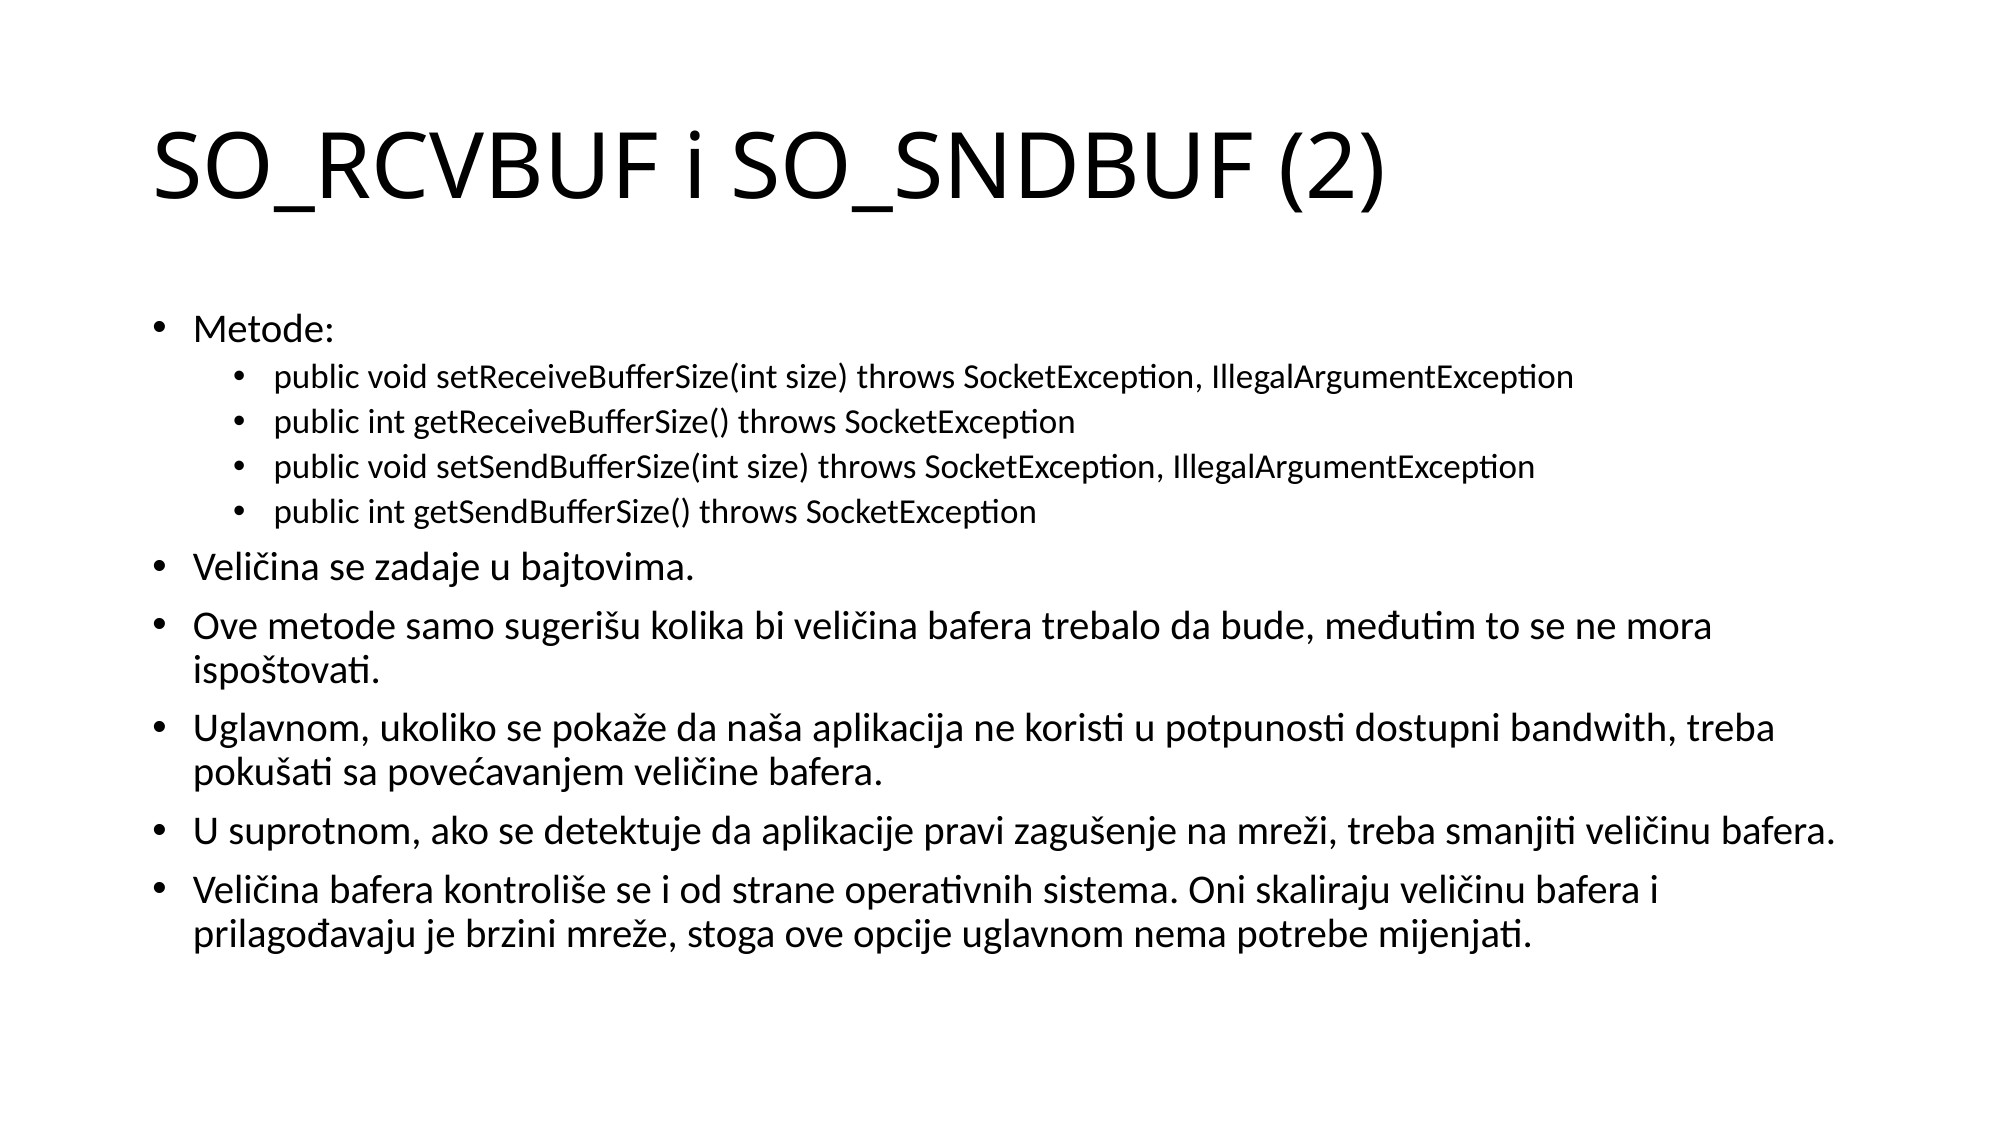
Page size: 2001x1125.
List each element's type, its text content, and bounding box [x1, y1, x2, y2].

title SO_RCVBUF i SO_SNDBUF (2) [137, 59, 1863, 278]
list Metode: public void setReceiveBufferSize(int size) throws SocketException, IllegalArgumentException public int getReceiveBufferSize() throws SocketException public void setSendBufferSize(int size) throws SocketException, IllegalArgumentException public int getSendBufferSize() throws SocketException Veličina se zadaje u bajtovima. Ove metode samo sugerišu kolika bi veličina bafera trebalo da bude, međutim to se ne mora ispoštovati. Uglavnom, ukoliko se pokaže da naša aplikacija ne koristi u potpunosti dostupni bandwith, treba pokušati sa povećavanjem veličine bafera. U suprotnom, ako se detektuje da aplikacije pravi zagušenje na mreži, treba smanjiti veličinu bafera. Veličina bafera kontroliše se i od strane operativnih sistema. Oni skaliraju veličinu bafera i prilagođavaju je brzini mreže, stoga ove opcije uglavnom nema potrebe mijenjati. [137, 299, 1863, 1014]
